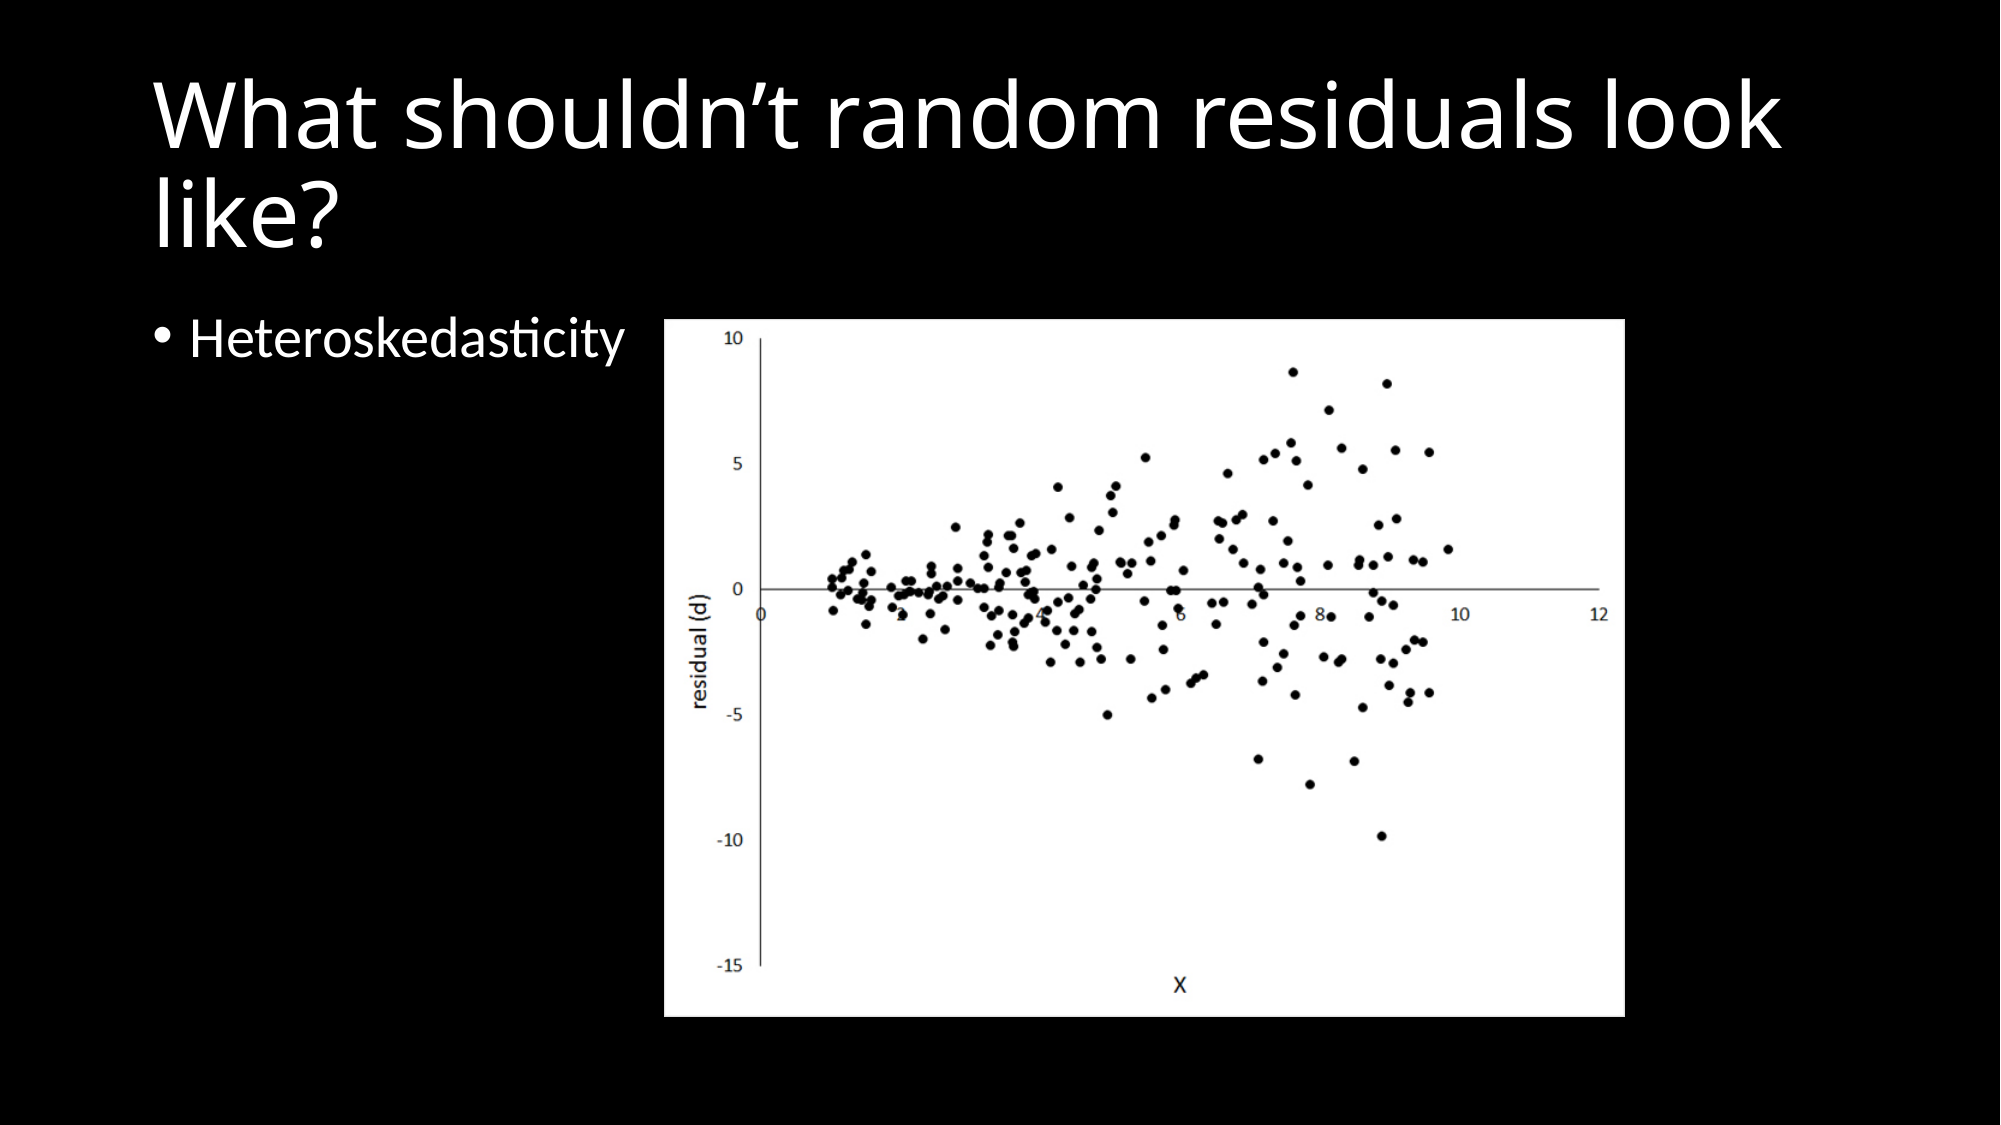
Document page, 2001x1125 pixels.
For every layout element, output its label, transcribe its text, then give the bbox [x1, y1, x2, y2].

title What shouldn’t random residuals look like? [137, 59, 1863, 278]
list Heteroskedasticity [137, 299, 1863, 1014]
picture [664, 319, 1625, 1017]
